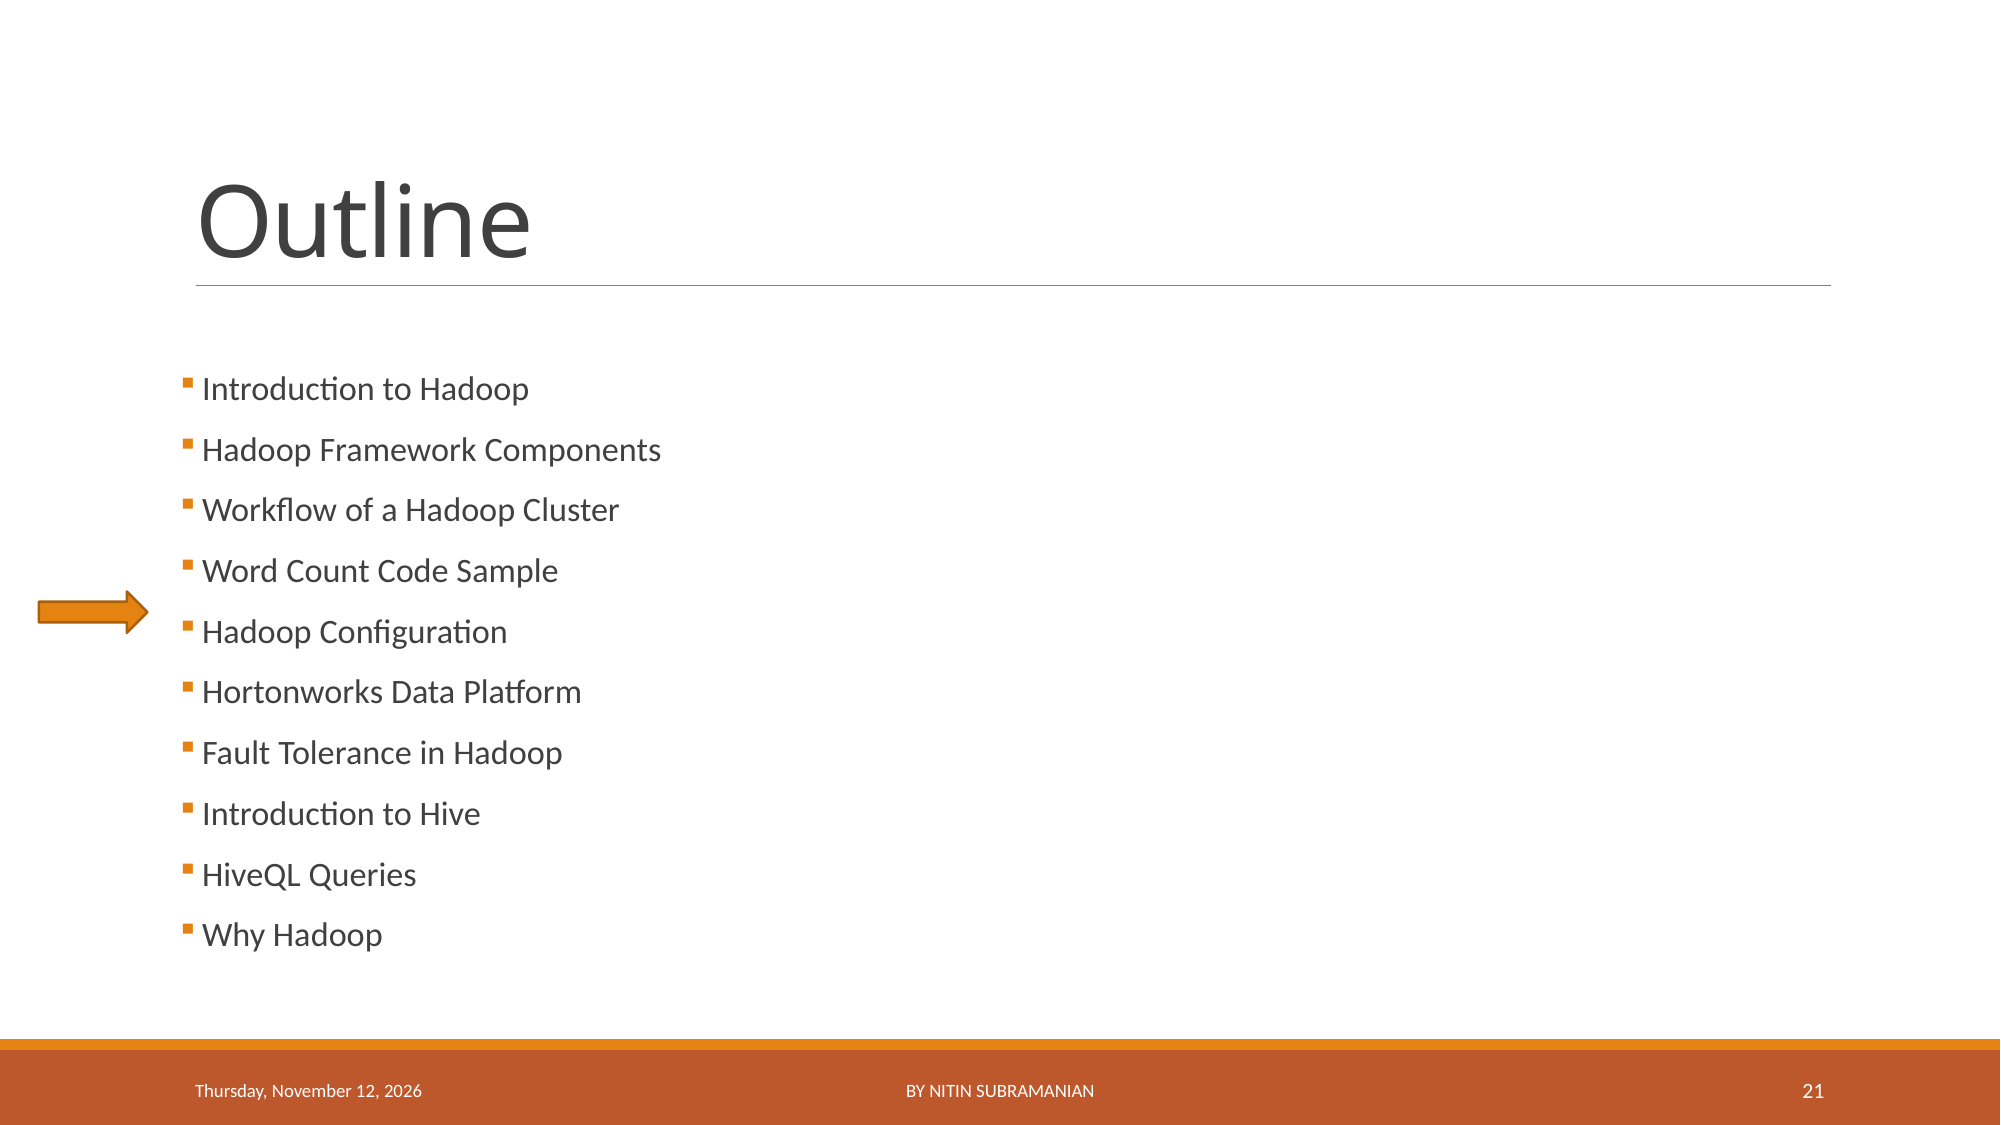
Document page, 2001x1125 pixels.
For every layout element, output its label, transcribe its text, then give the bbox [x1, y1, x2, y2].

text_box [37, 590, 149, 634]
slide_number 21 [1624, 1059, 1840, 1120]
list Introduction to Hadoop Hadoop Framework Components Workflow of a Hadoop Cluster Word Count Code Sample Hadoop Configuration Hortonworks Data Platform Fault Tolerance in Hadoop Introduction to Hive HiveQL Queries Why Hadoop [180, 302, 1830, 963]
footer By Nitin Subramanian [604, 1059, 1396, 1120]
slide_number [180, 1059, 586, 1120]
title Outline [180, 47, 1830, 285]
